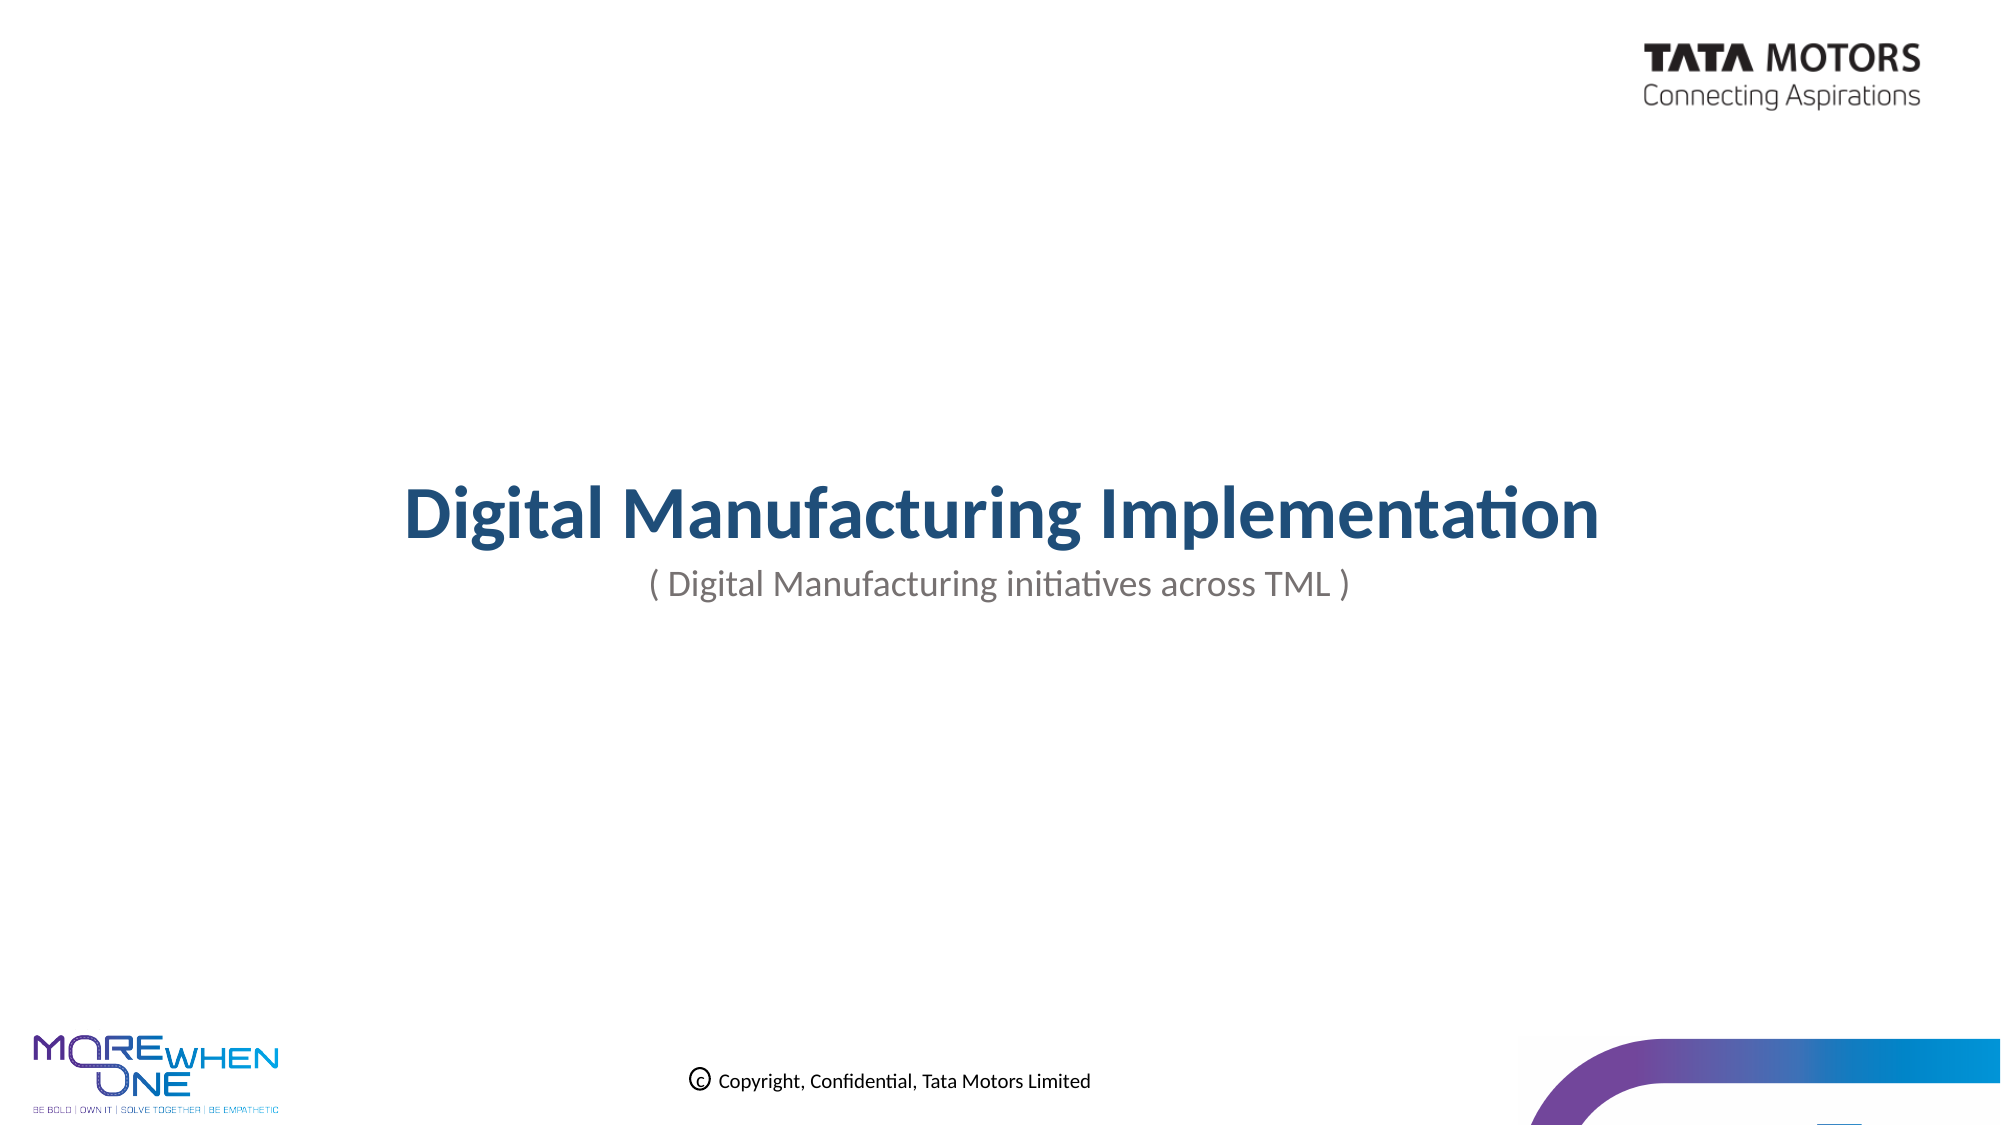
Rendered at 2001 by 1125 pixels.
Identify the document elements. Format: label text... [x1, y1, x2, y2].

picture [0, 1029, 336, 1120]
picture [1593, 16, 1980, 135]
text_box ( Digital Manufacturing initiatives across TML ) [633, 551, 1367, 612]
text_box Digital Manufacturing Implementation [390, 456, 1618, 562]
picture [1518, 1036, 2001, 1125]
